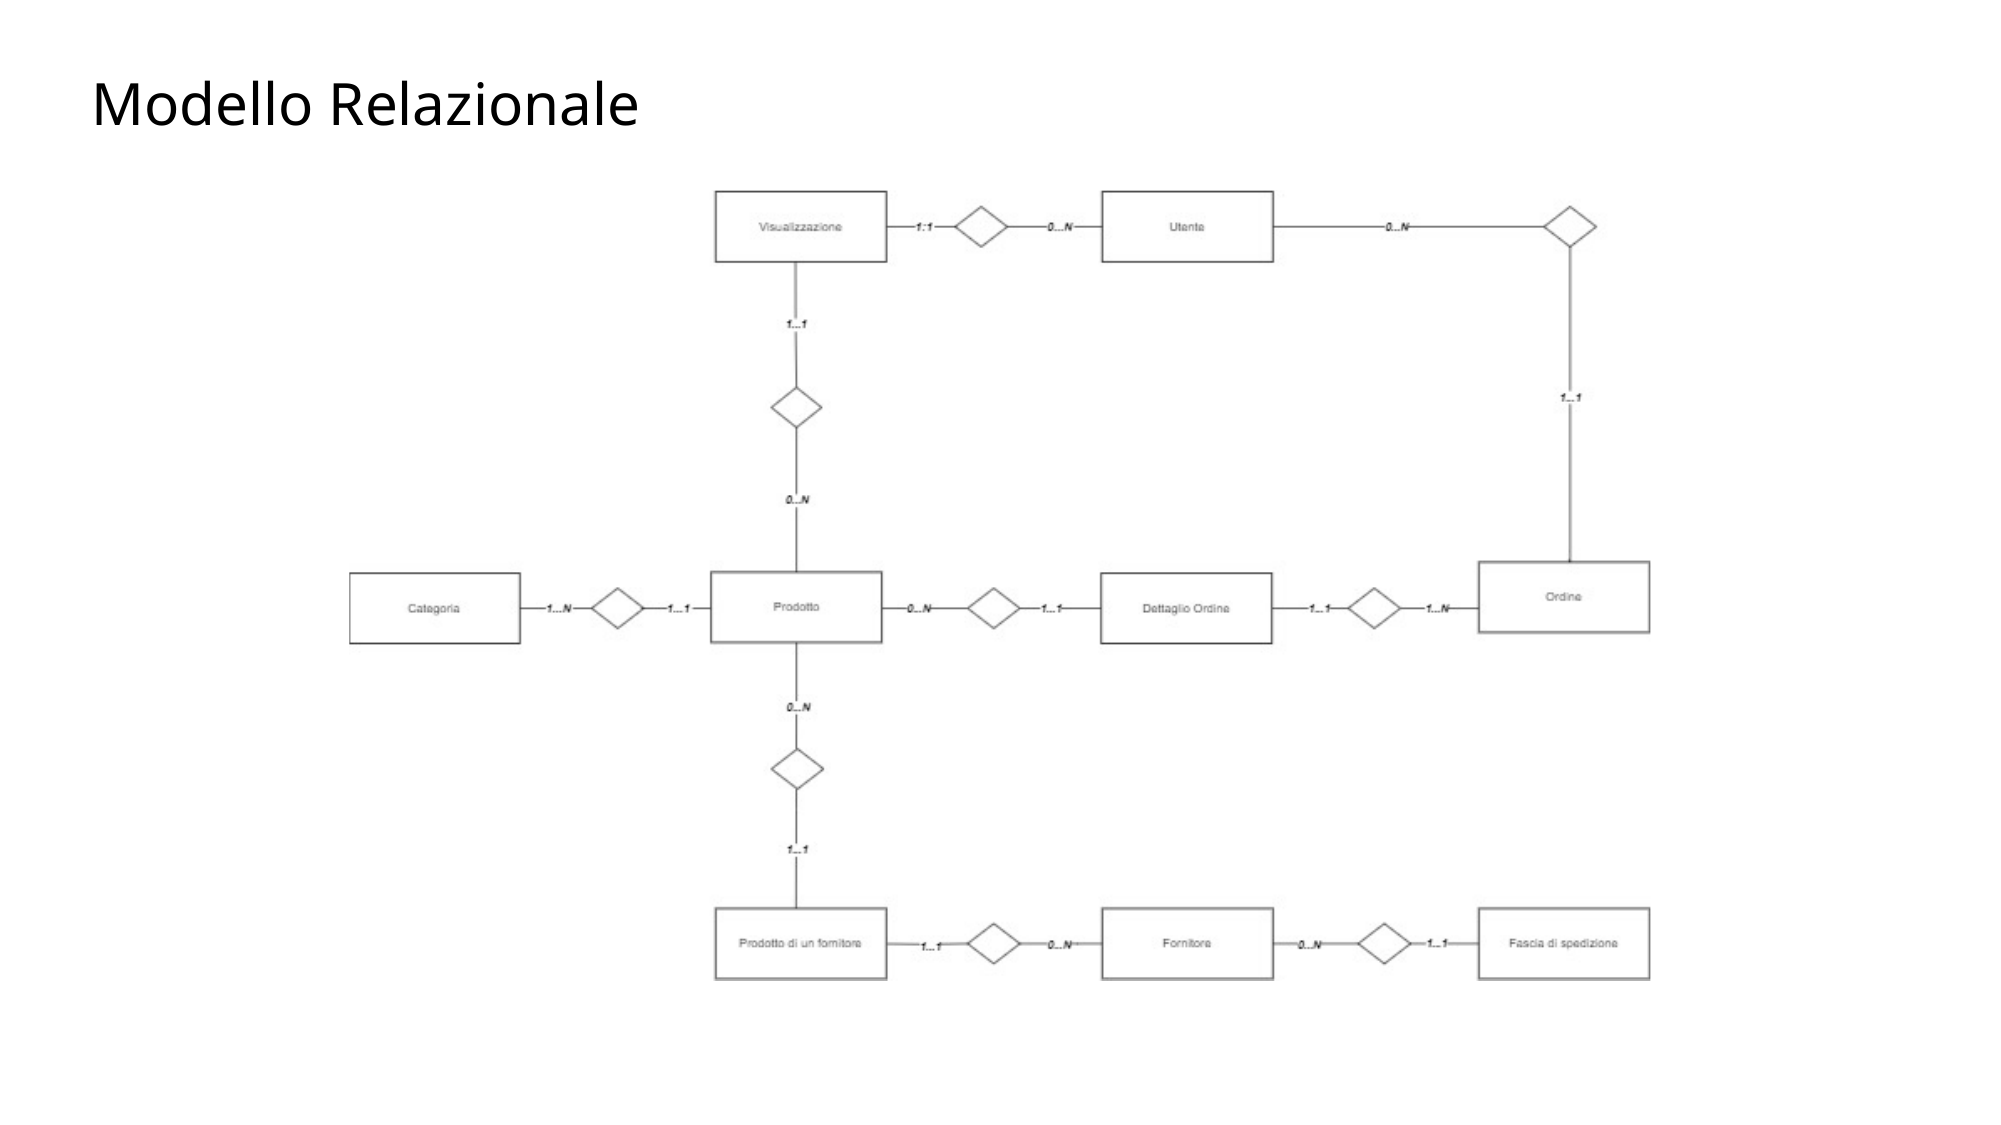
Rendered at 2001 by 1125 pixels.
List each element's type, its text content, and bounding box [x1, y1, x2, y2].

title Modello Relazionale [76, 59, 1802, 153]
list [349, 190, 1651, 981]
